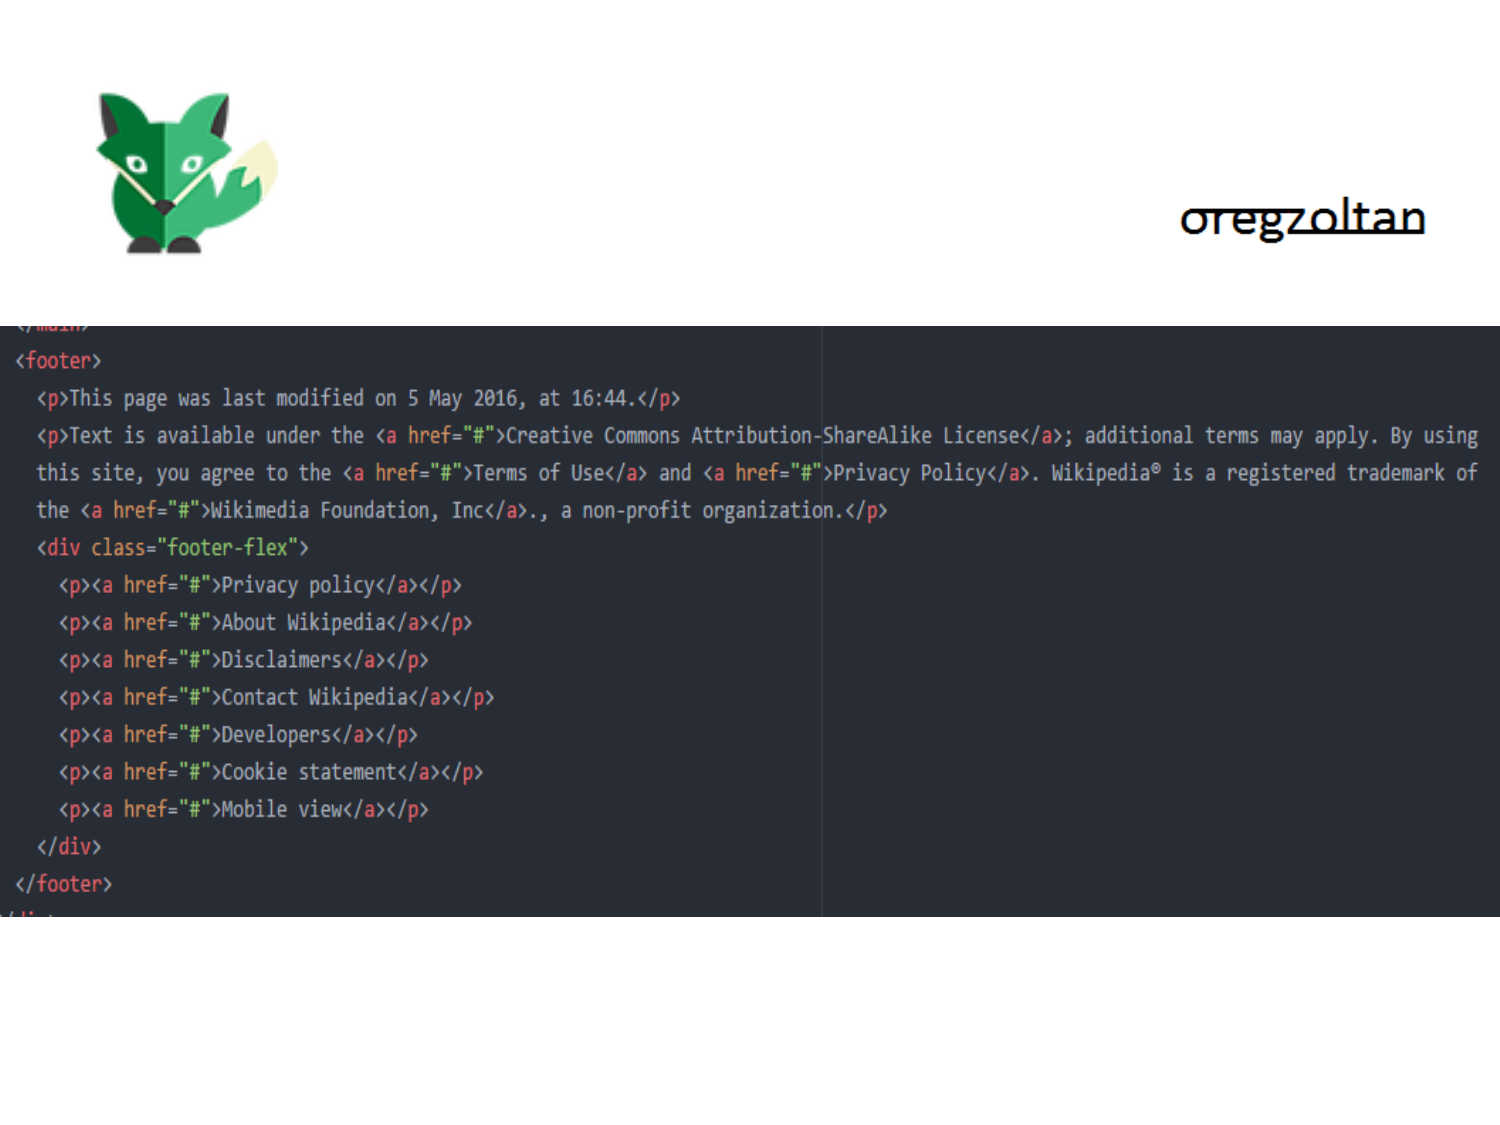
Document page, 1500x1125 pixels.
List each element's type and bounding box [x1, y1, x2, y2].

picture [64, 66, 278, 280]
picture [0, 326, 1500, 918]
picture [961, 42, 1461, 280]
